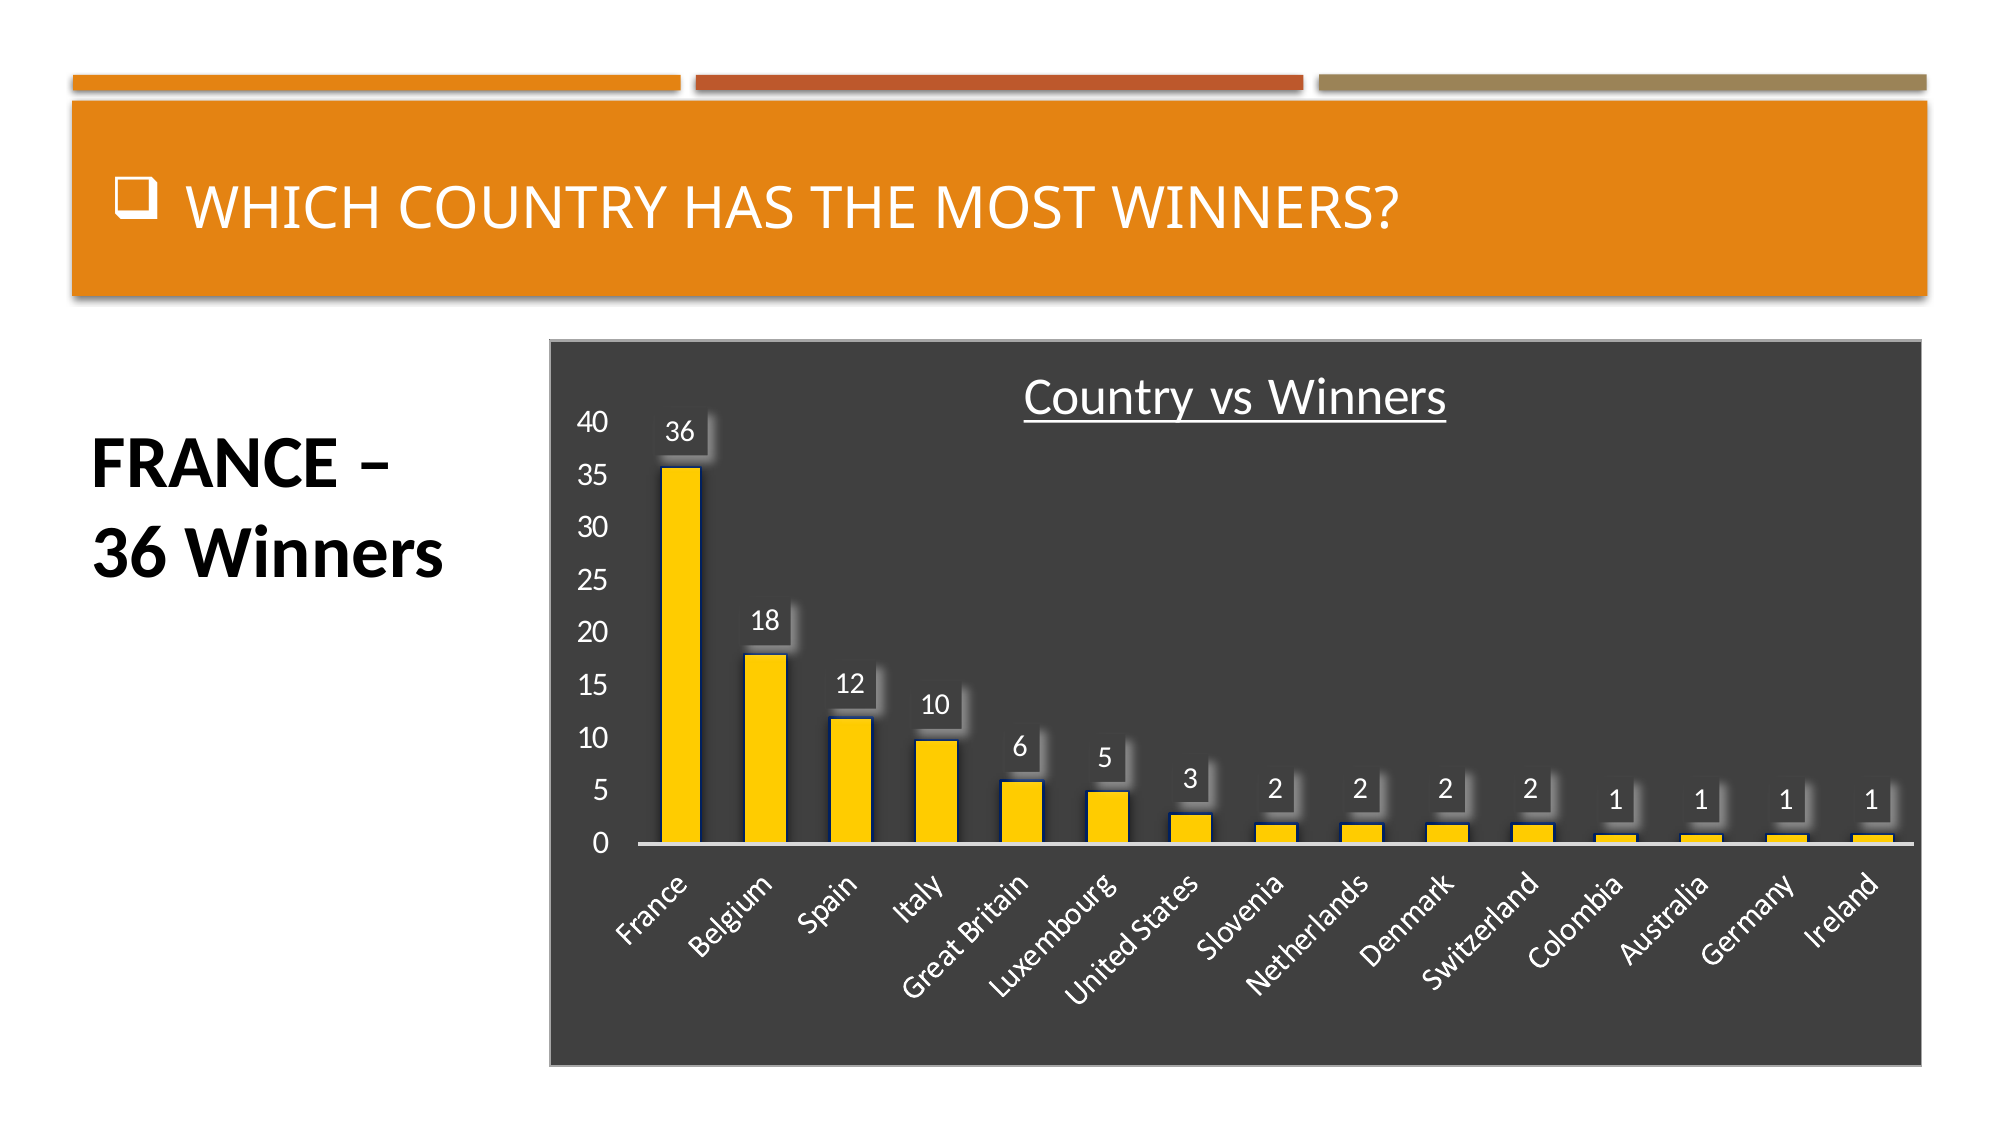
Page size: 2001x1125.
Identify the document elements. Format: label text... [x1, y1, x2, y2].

title Which country has the most winners? [95, 130, 1905, 248]
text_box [547, 337, 1923, 1068]
text_box FRANCE – 36 Winners [76, 405, 513, 600]
